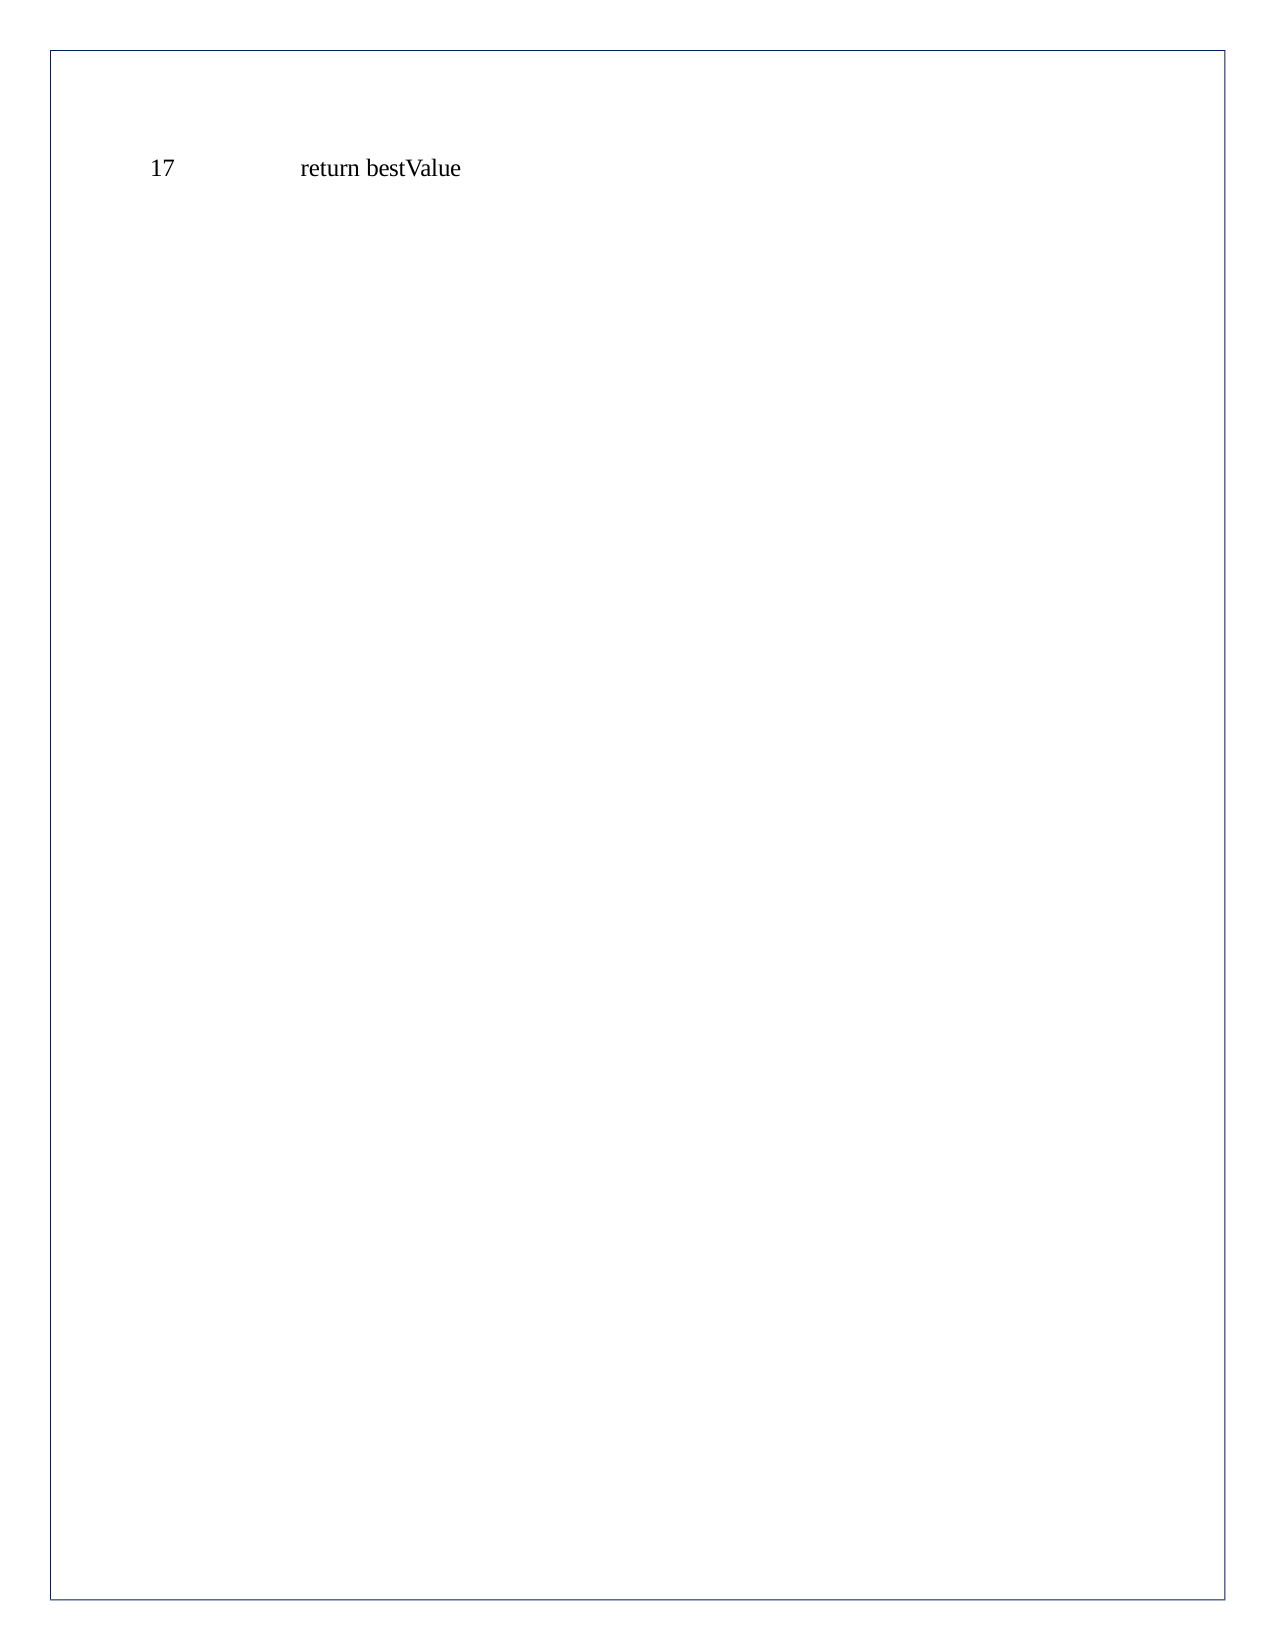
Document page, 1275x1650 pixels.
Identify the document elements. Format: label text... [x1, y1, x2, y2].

text_box 17 [147, 149, 178, 182]
text_box return bestValue [298, 149, 468, 182]
